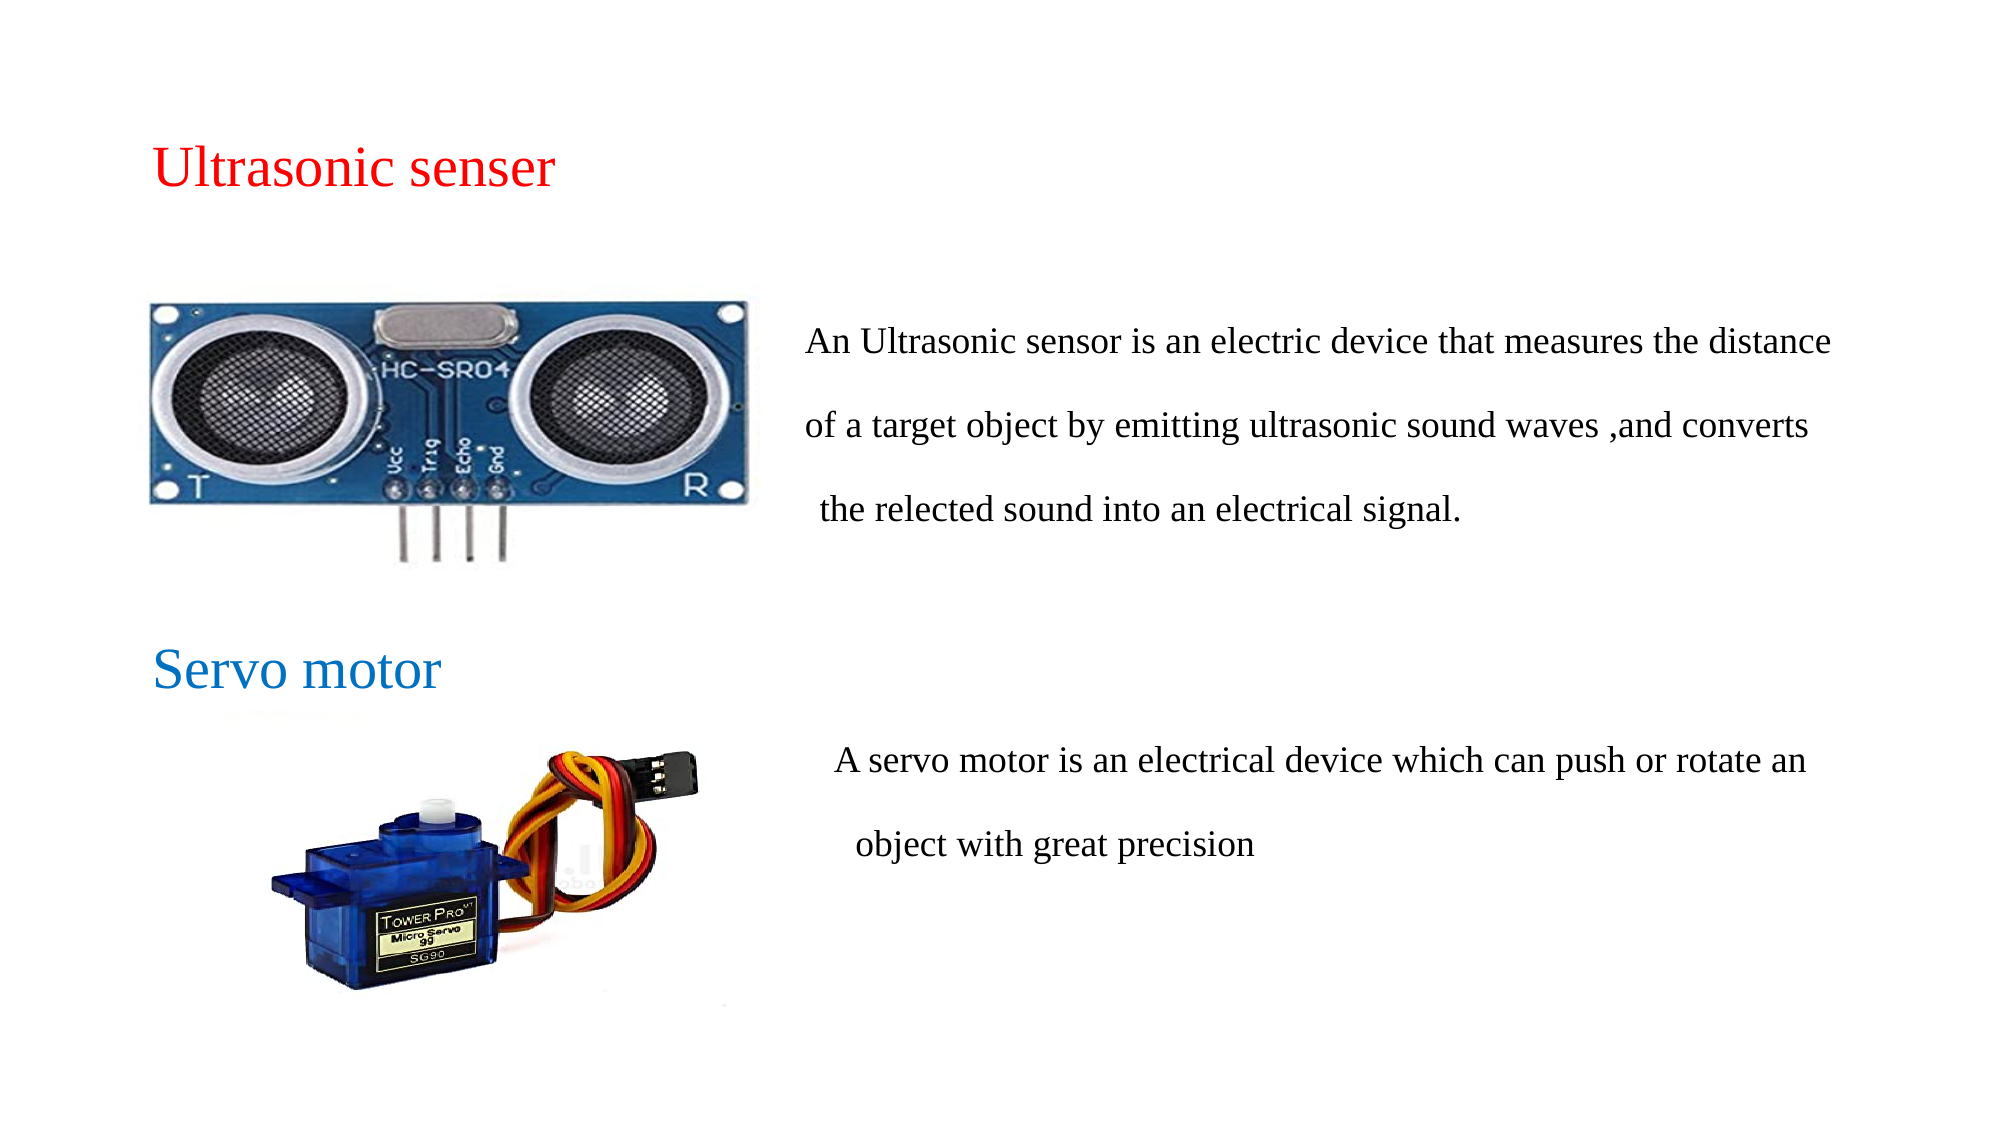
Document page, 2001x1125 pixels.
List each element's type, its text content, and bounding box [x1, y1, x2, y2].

list Ultrasonic senser An Ultrasonic sensor is an electric device that measures the distance of a target object by emitting ultrasonic sound waves ,and converts the relected sound into an electrical signal. Servo motor A servo motor is an electrical device which can push or rotate an object with great precision [137, 128, 1863, 1014]
picture [125, 210, 774, 595]
picture [221, 711, 732, 1014]
